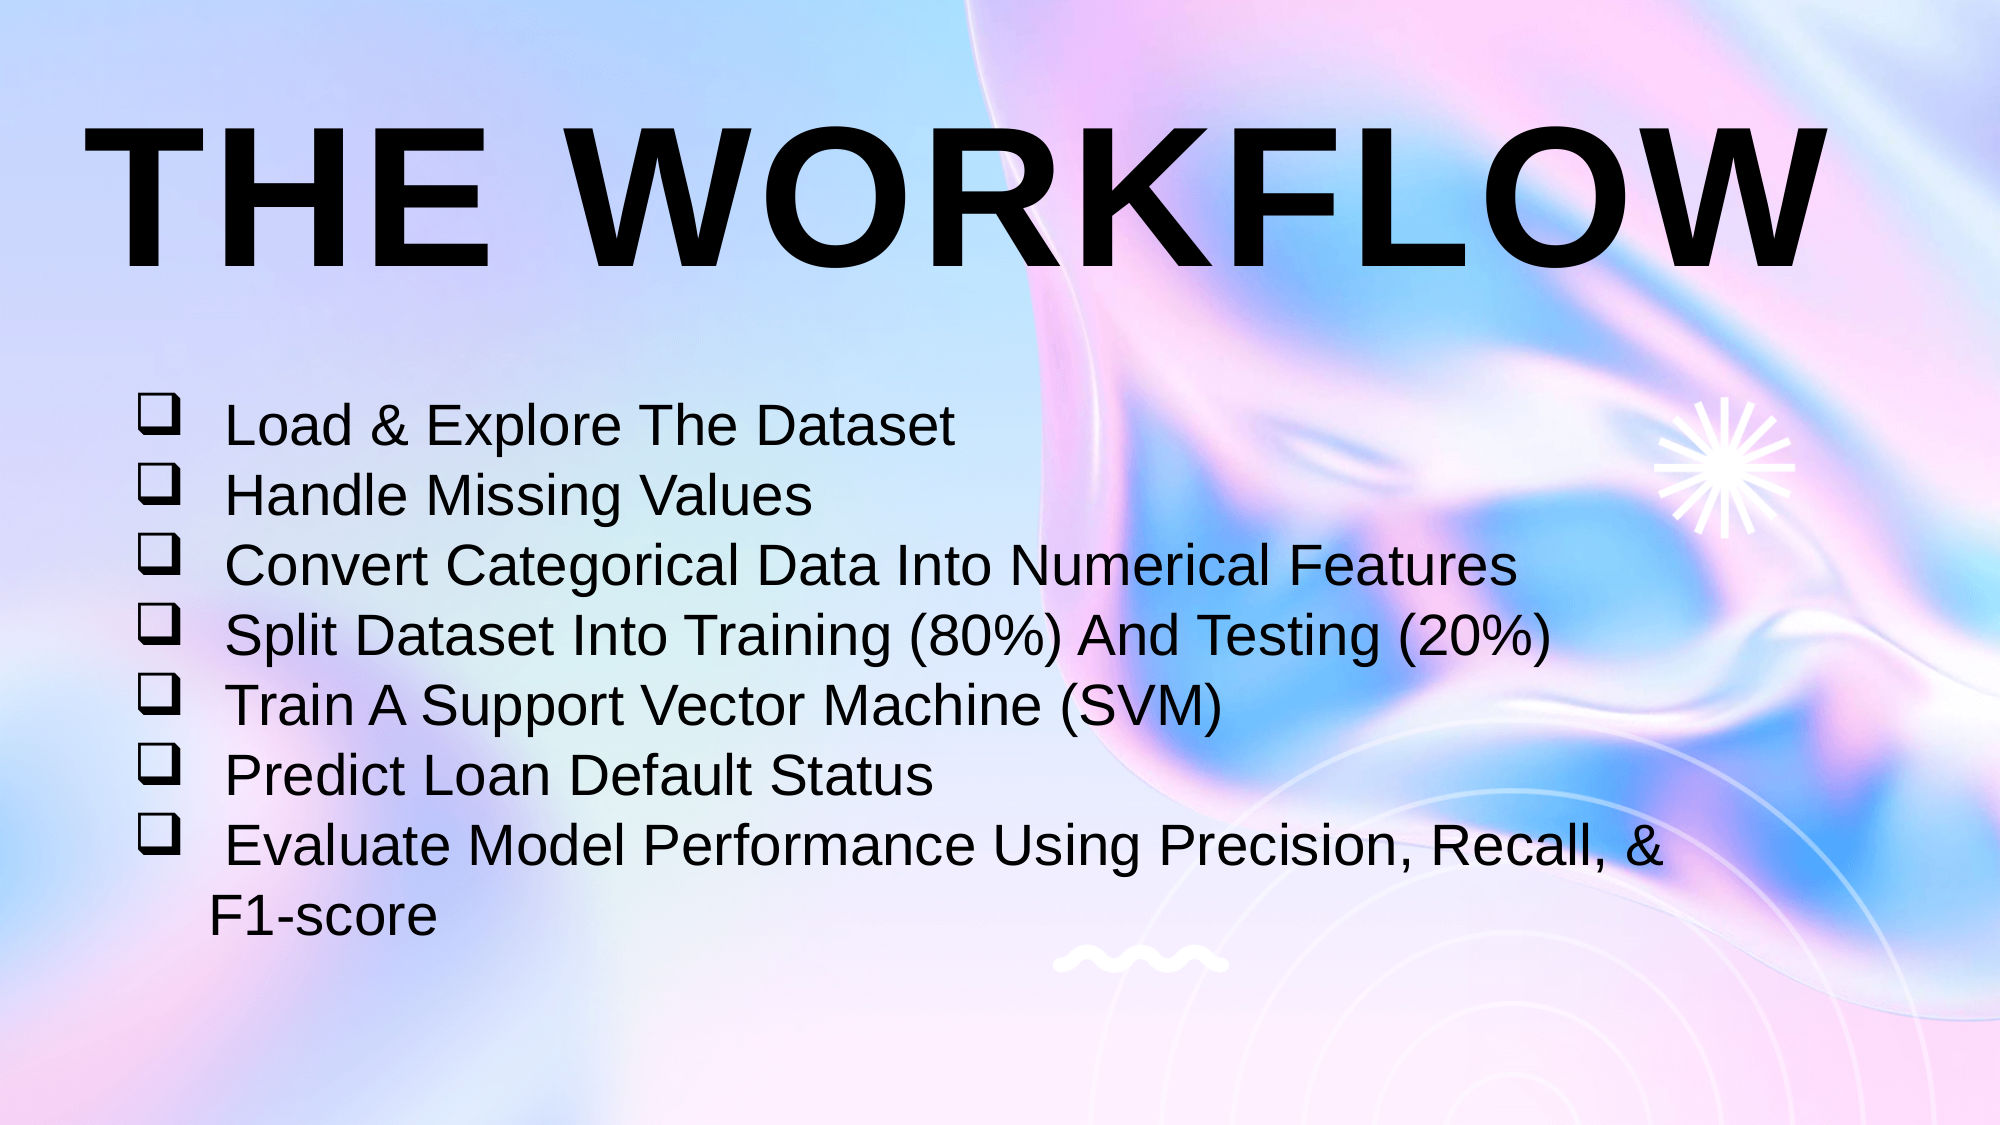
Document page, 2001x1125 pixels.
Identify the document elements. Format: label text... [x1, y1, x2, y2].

title The Workflow [69, 86, 1932, 478]
picture [0, 0, 2000, 1125]
text_box Load & Explore The Dataset Handle Missing Values Convert Categorical Data Into Numerical Features Split Dataset Into Training (80%) And Testing (20%) Train A Support Vector Machine (SVM) Predict Loan Default Status Evaluate Model Performance Using Precision, Recall, & F1-score [118, 379, 1779, 955]
